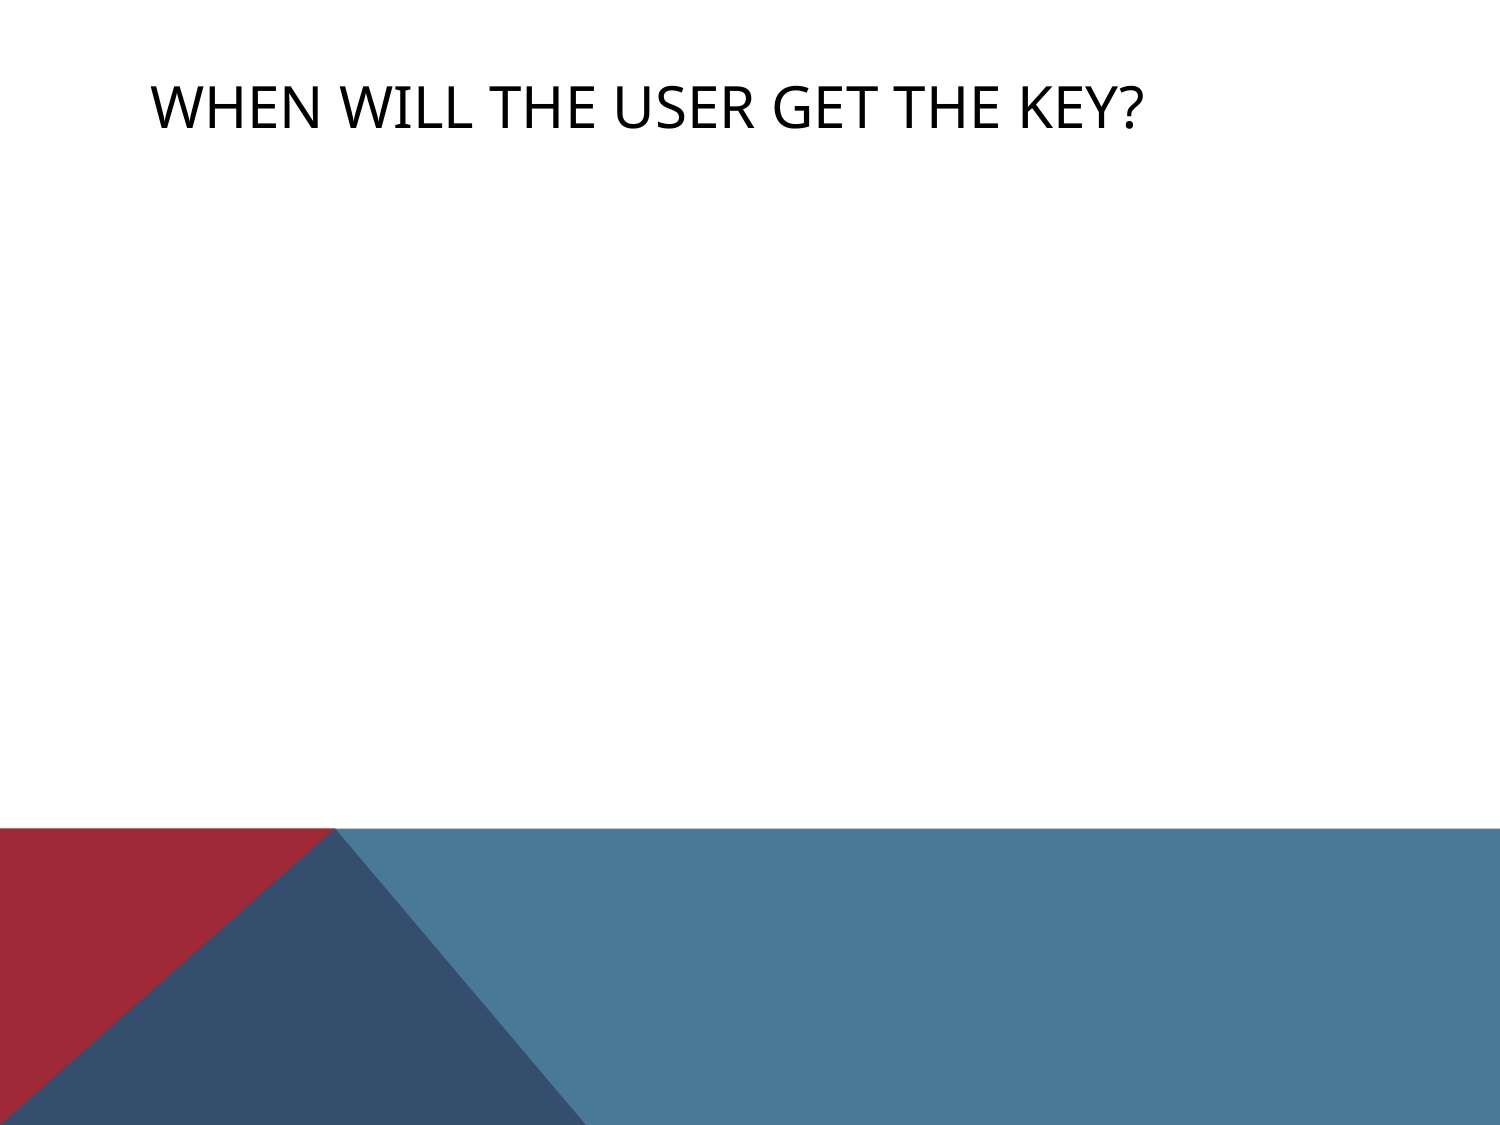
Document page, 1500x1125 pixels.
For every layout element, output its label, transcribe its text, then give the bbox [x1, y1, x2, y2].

title When will the user get the key? [135, 60, 1369, 150]
